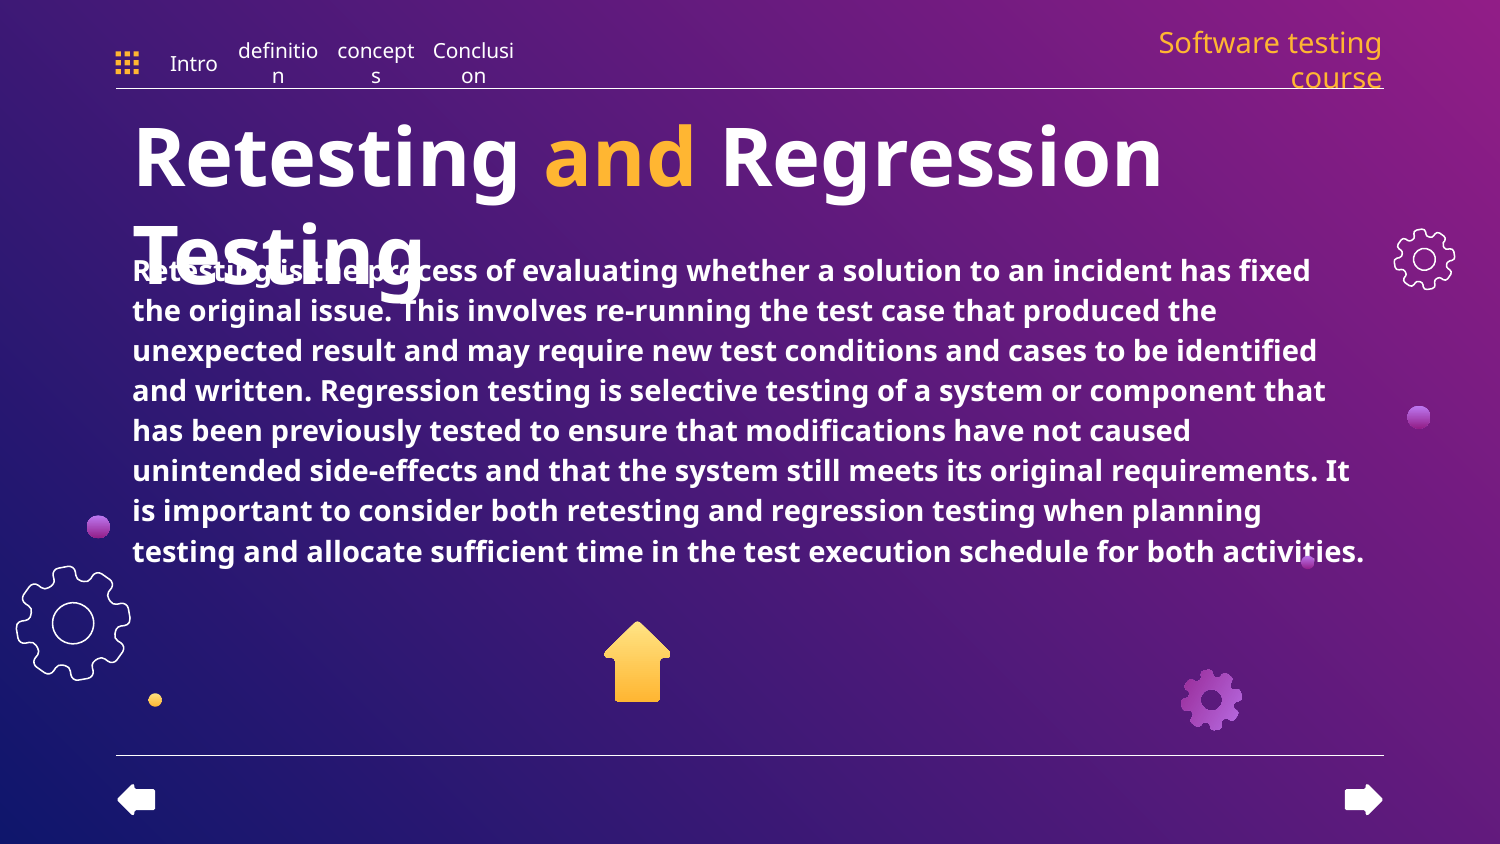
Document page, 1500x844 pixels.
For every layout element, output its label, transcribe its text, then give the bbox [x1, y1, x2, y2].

text_box Conclusion [430, 45, 517, 81]
text_box [1407, 405, 1431, 429]
text_box [148, 693, 162, 707]
text_box Intro [151, 45, 235, 81]
text_box definition [235, 45, 322, 81]
text_box [16, 566, 131, 681]
text_box [109, 45, 145, 81]
text_box Software testing course [1095, 34, 1383, 85]
title Retesting and Regression Testing [117, 90, 1383, 232]
text_box [1181, 669, 1242, 731]
text_box [117, 784, 156, 816]
text_box [1344, 784, 1383, 816]
text_box [1394, 229, 1455, 290]
subtitle Retesting is the process of evaluating whether a solution to an incident has fixed the original issue. This involves re-running the test case that produced the unexpected result and may require new test conditions and cases to be identified and written. Regression testing is selective testing of a system or component that has been previously tested to ensure that modifications have not caused unintended side-effects and that the system still meets its original requirements. It is important to consider both retesting and regression testing when planning testing and allocate sufficient time in the test execution schedule for both activities. [117, 232, 1383, 756]
text_box [1301, 555, 1315, 570]
text_box [604, 621, 671, 702]
text_box concepts [333, 45, 419, 81]
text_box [115, 50, 139, 75]
text_box [86, 515, 110, 539]
